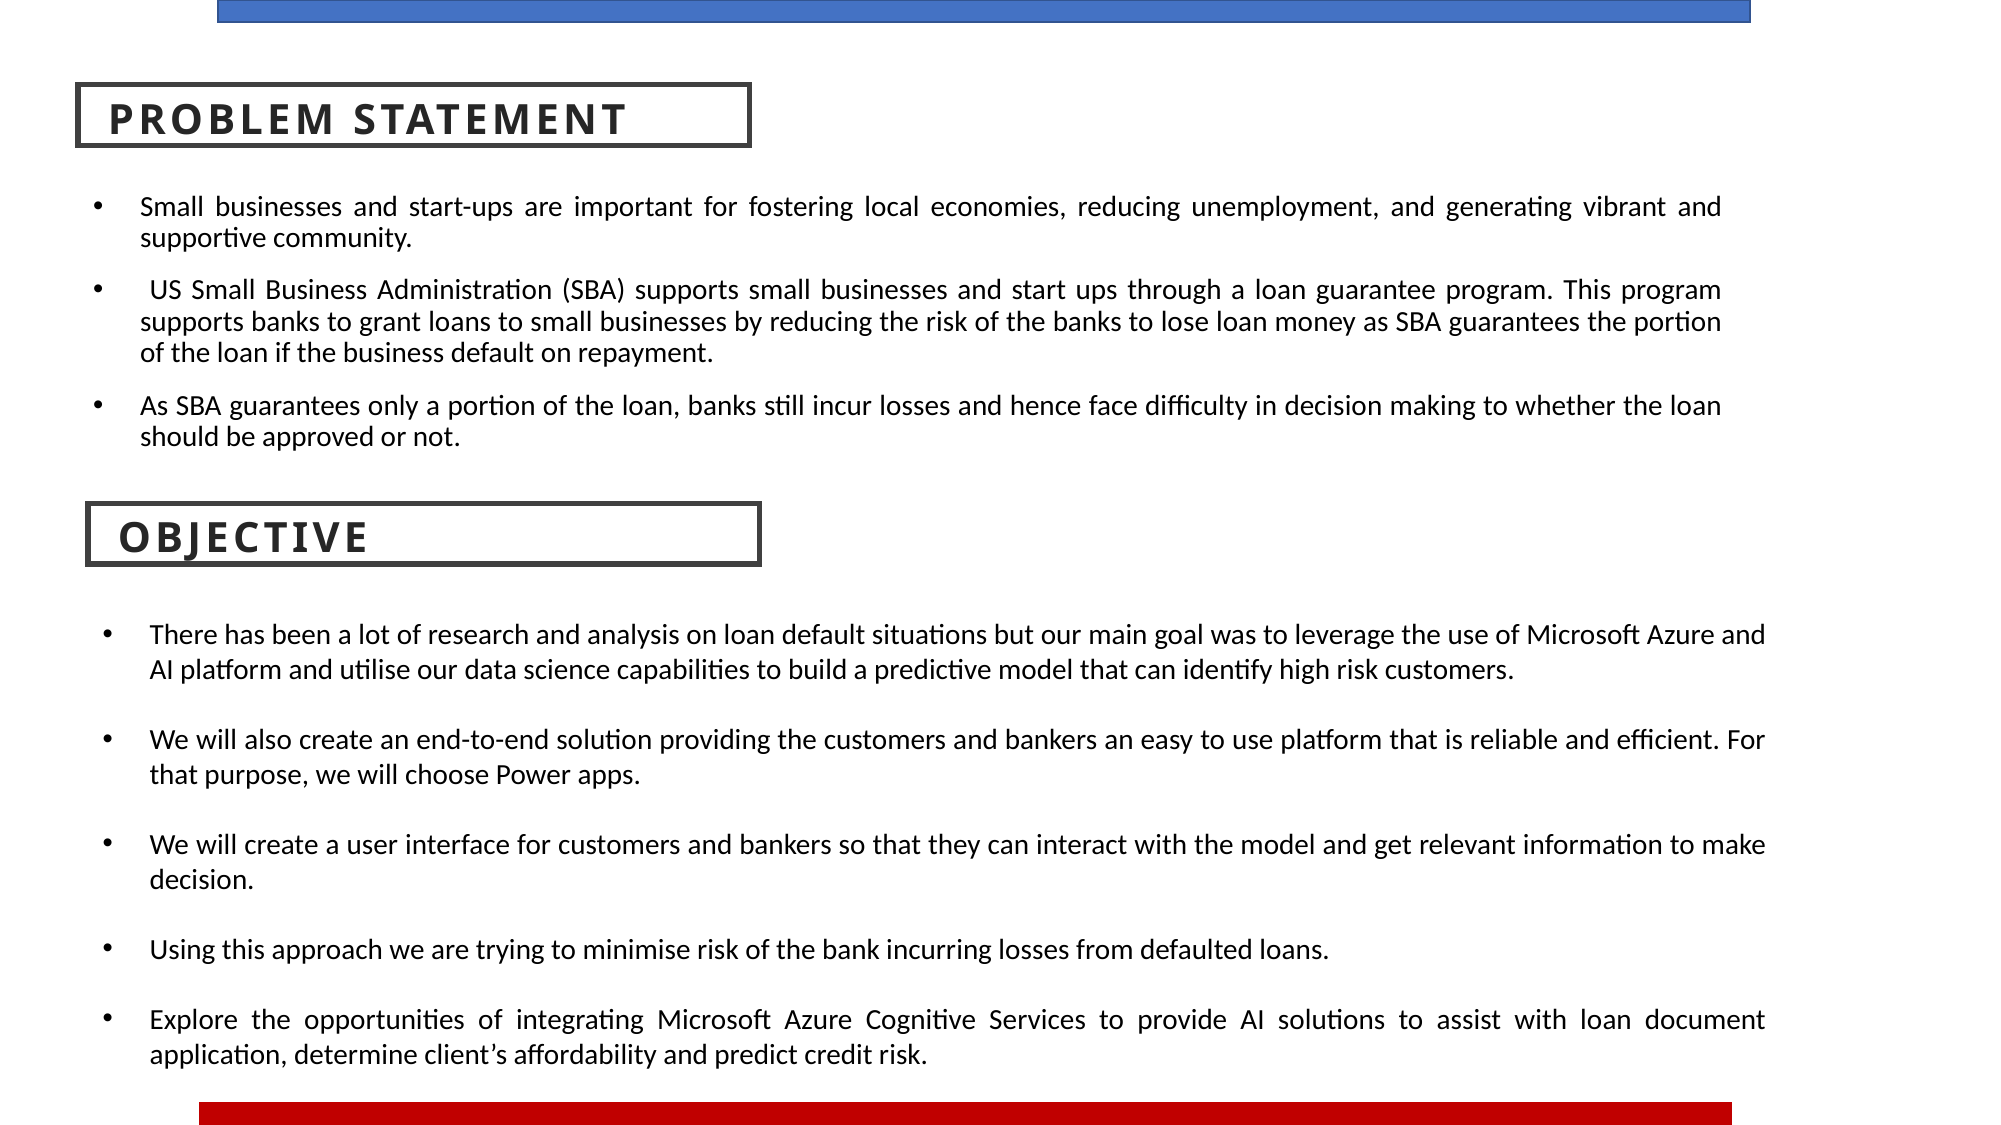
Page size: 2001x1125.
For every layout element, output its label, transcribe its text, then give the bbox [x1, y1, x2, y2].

text_box There has been a lot of research and analysis on loan default situations but our main goal was to leverage the use of Microsoft Azure and AI platform and utilise our data science capabilities to build a predictive model that can identify high risk customers. We will also create an end-to-end solution providing the customers and bankers an easy to use platform that is reliable and efficient. For that purpose, we will choose Power apps. We will create a user interface for customers and bankers so that they can interact with the model and get relevant information to make decision. Using this approach we are trying to minimise risk of the bank incurring losses from defaulted loans. Explore the opportunities of integrating Microsoft Azure Cognitive Services to provide AI solutions to assist with loan document application, determine client’s affordability and predict credit risk. [87, 608, 1782, 1123]
text_box Objective [87, 503, 760, 565]
text_box Problem statement [78, 84, 750, 146]
text_box Small businesses and start-ups are important for fostering local economies, reducing unemployment, and generating vibrant and supportive community. US Small Business Administration (SBA) supports small businesses and start ups through a loan guarantee program. This program supports banks to grant loans to small businesses by reducing the risk of the banks to lose loan money as SBA guarantees the portion of the loan if the business default on repayment. As SBA guarantees only a portion of the loan, banks still incur losses and hence face difficulty in decision making to whether the loan should be approved or not. [78, 183, 1739, 520]
